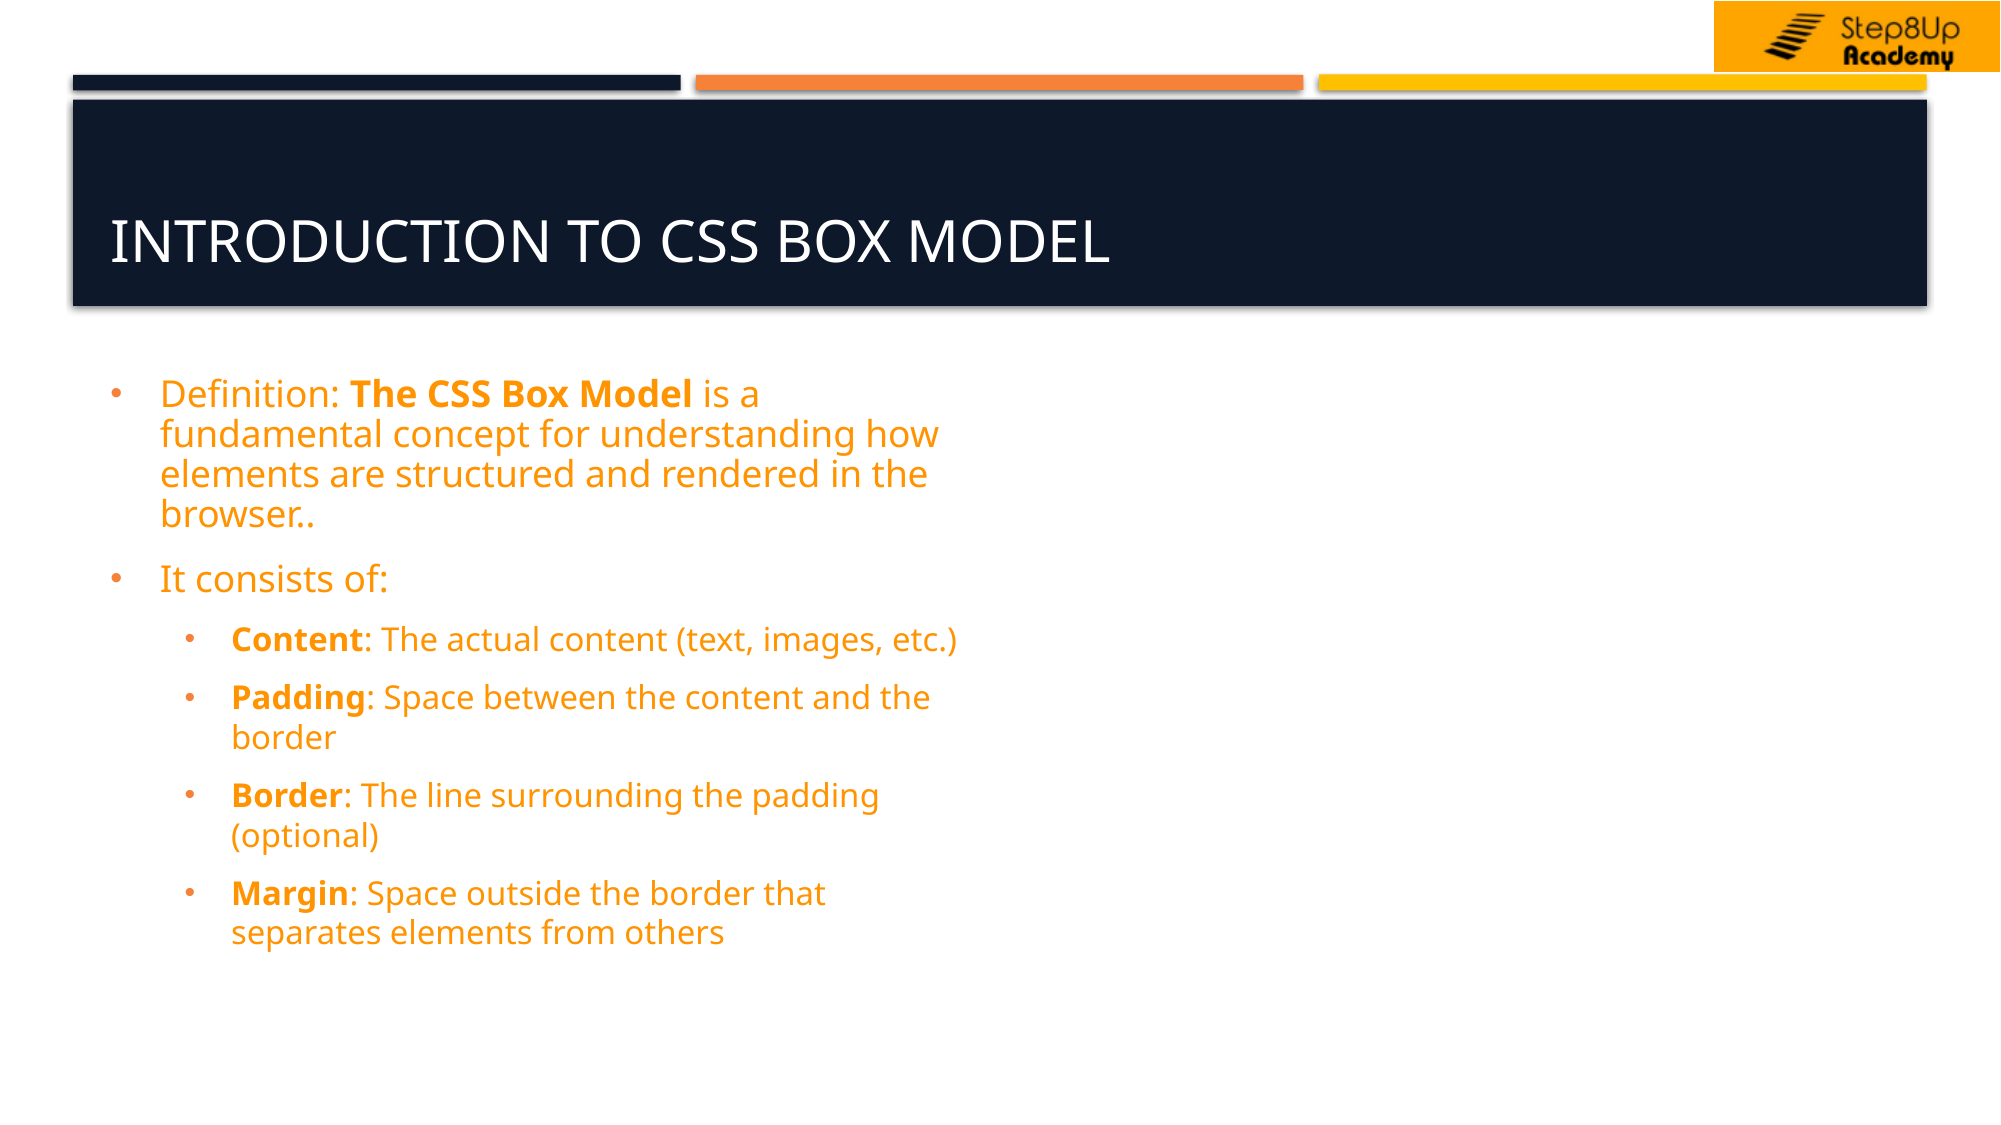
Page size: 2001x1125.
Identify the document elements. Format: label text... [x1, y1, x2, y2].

title Introduction to CSS Box Model [95, 119, 1905, 282]
list Definition: The CSS Box Model is a fundamental concept for understanding how elements are structured and rendered in the browser.. It consists of: Content: The actual content (text, images, etc.) Padding: Space between the content and the border Border: The line surrounding the padding (optional) Margin: Space outside the border that separates elements from others [95, 365, 985, 962]
picture [1714, 1, 2000, 72]
